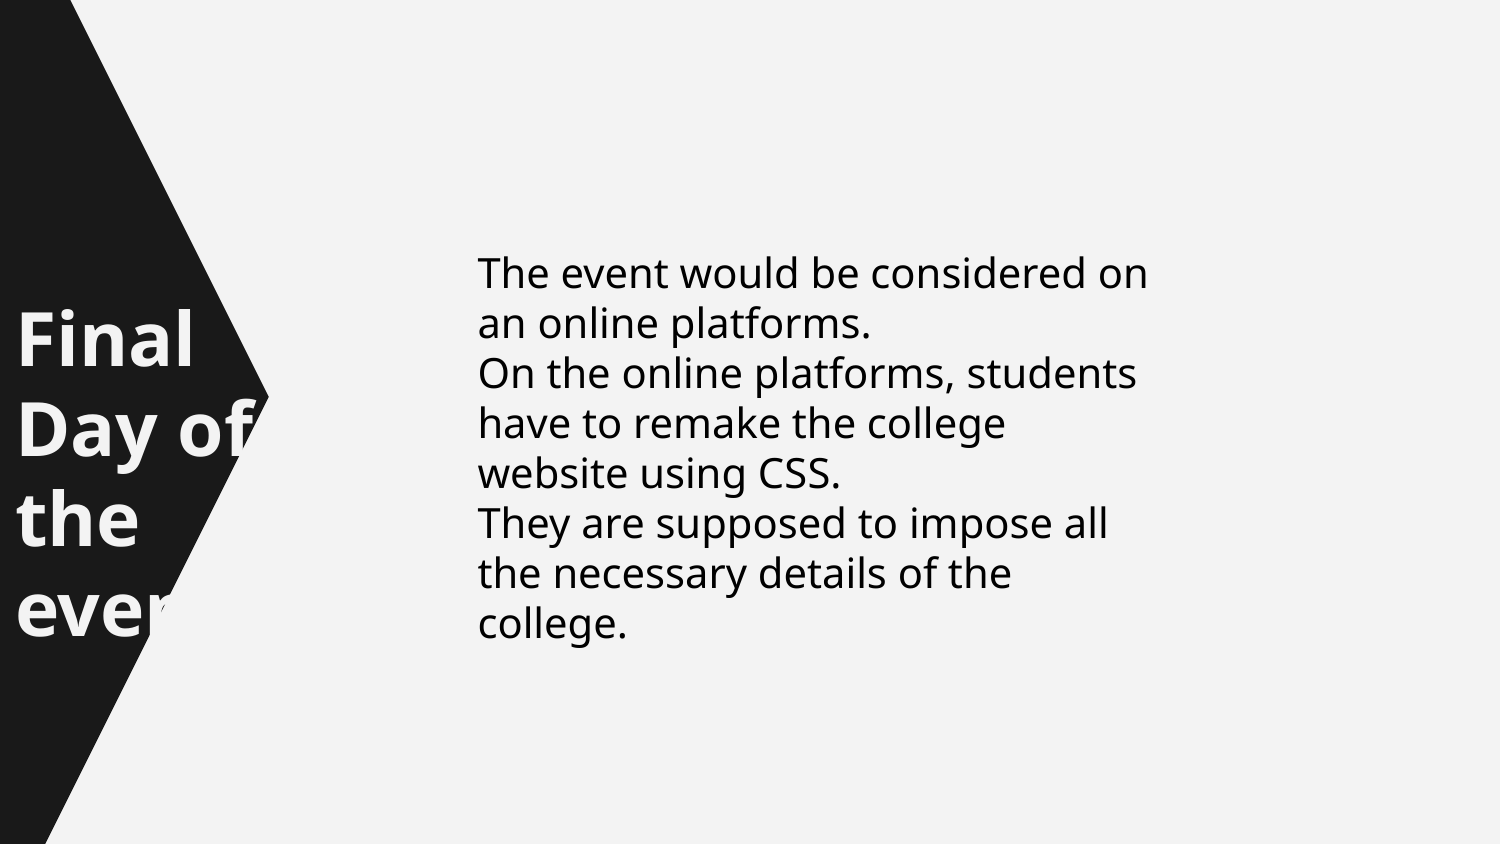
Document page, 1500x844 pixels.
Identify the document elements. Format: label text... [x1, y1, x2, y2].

title Final Day of the event. [0, 276, 298, 400]
text_box The event would be considered on an online platforms. On the online platforms, students have to remake the college website using CSS. They are supposed to impose all the necessary details of the college. [462, 239, 1173, 655]
